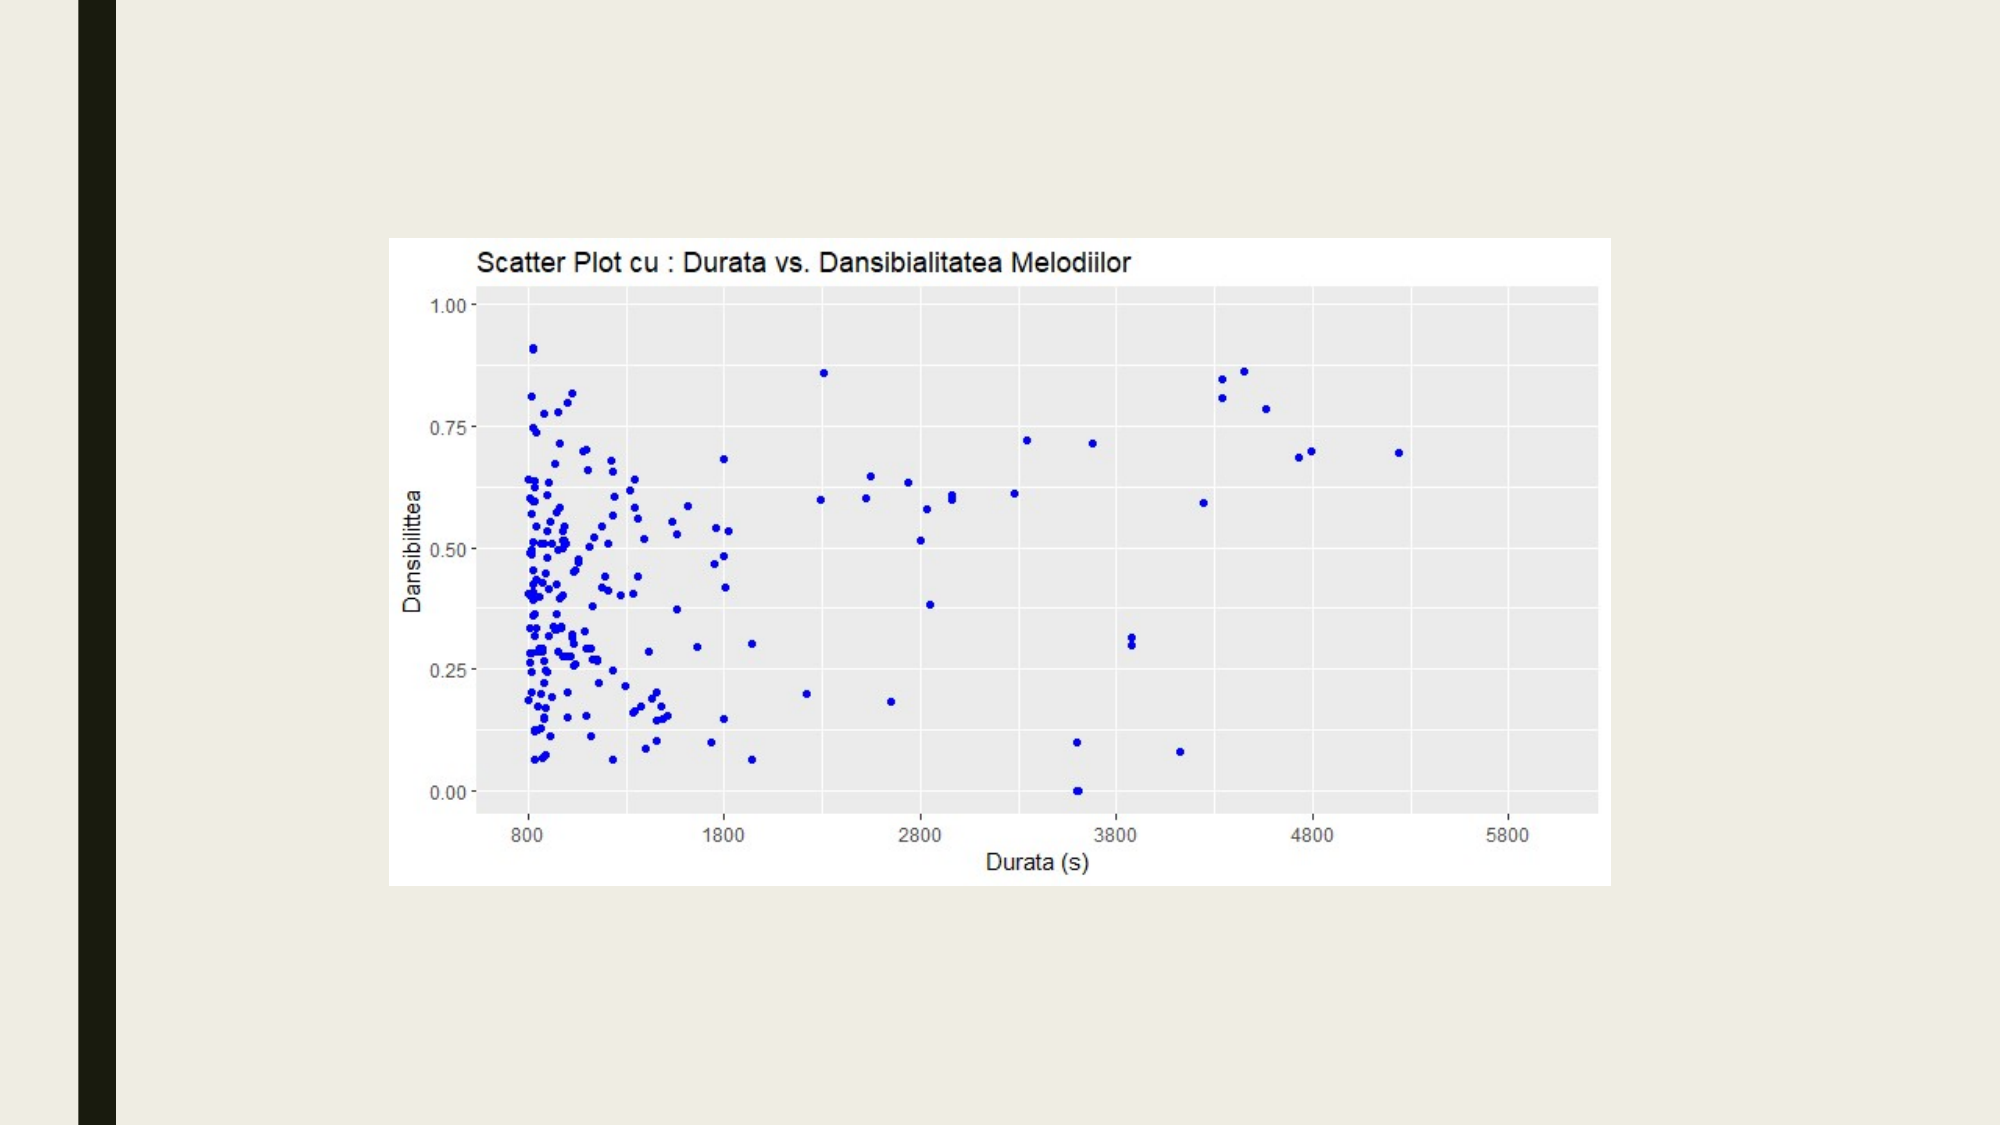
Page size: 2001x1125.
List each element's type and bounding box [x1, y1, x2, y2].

picture [388, 238, 1611, 886]
